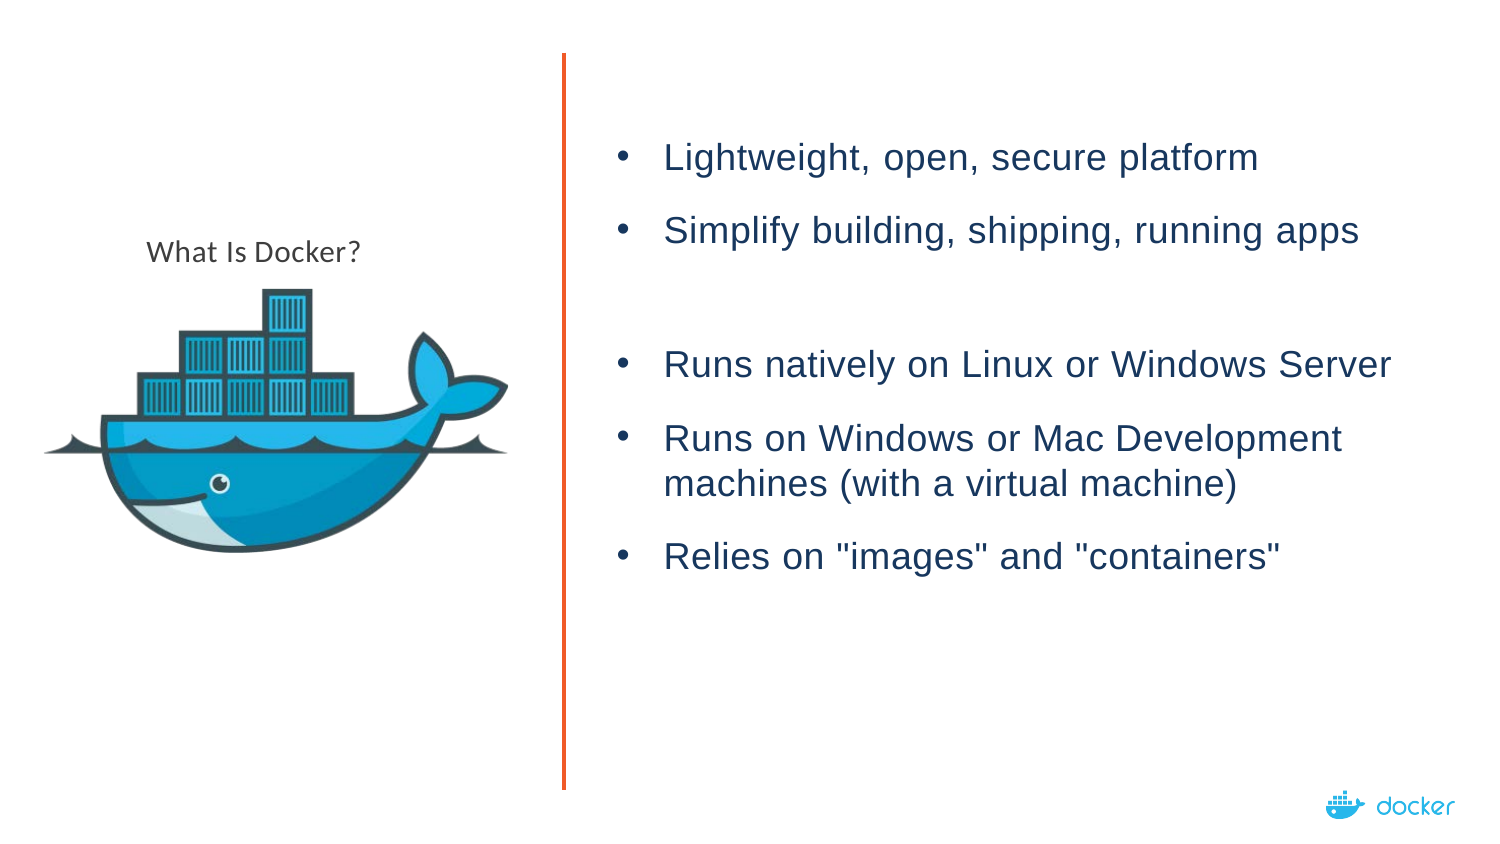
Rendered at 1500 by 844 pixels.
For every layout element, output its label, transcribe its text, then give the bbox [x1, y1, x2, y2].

text_box [43, 288, 509, 553]
text_box Runs natively on Linux or Windows Server Runs on Windows or Mac Development machines (with a virtual machine) Relies on "images" and "containers" [615, 338, 1413, 672]
title Lightweight, open, secure platform Simplify building, shipping, running apps [615, 131, 1442, 327]
picture [1325, 788, 1456, 820]
text_box What Is Docker? [144, 229, 407, 269]
